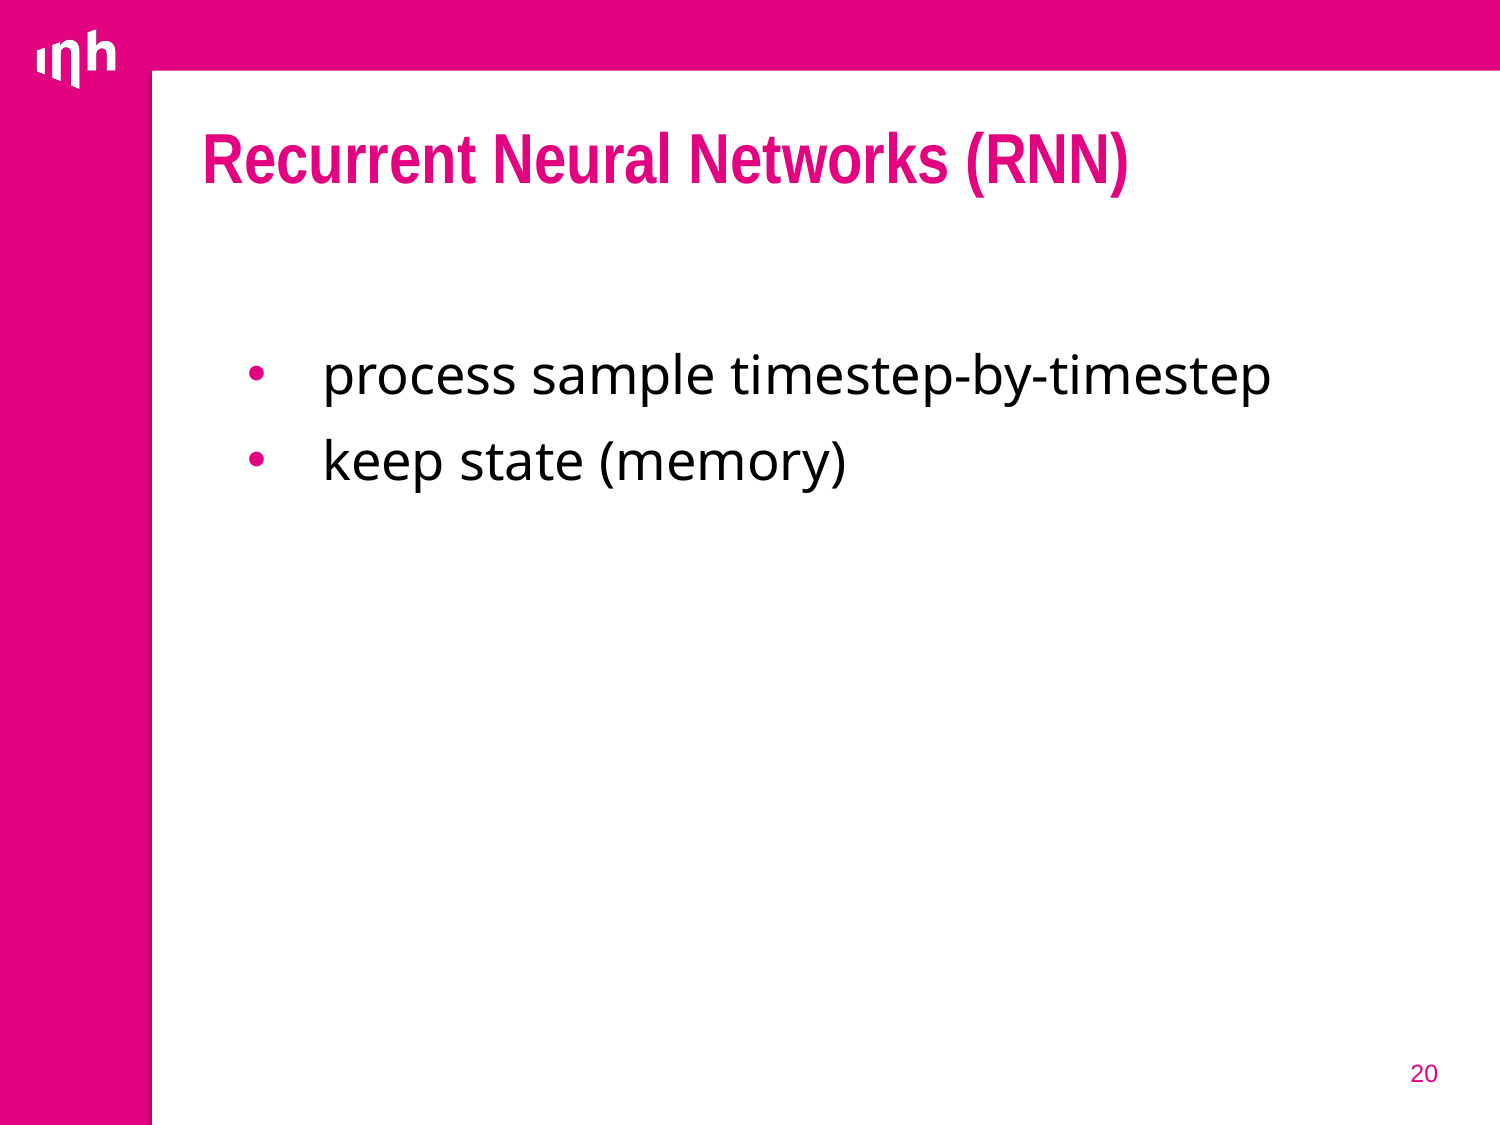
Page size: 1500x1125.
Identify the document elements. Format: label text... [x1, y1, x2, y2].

title Recurrent Neural Networks (RNN) [187, 104, 1454, 307]
slide_number 20 [1103, 1042, 1454, 1103]
list process sample timestep-by-timestep keep state (memory) [231, 332, 1454, 1059]
picture [29, 12, 123, 106]
